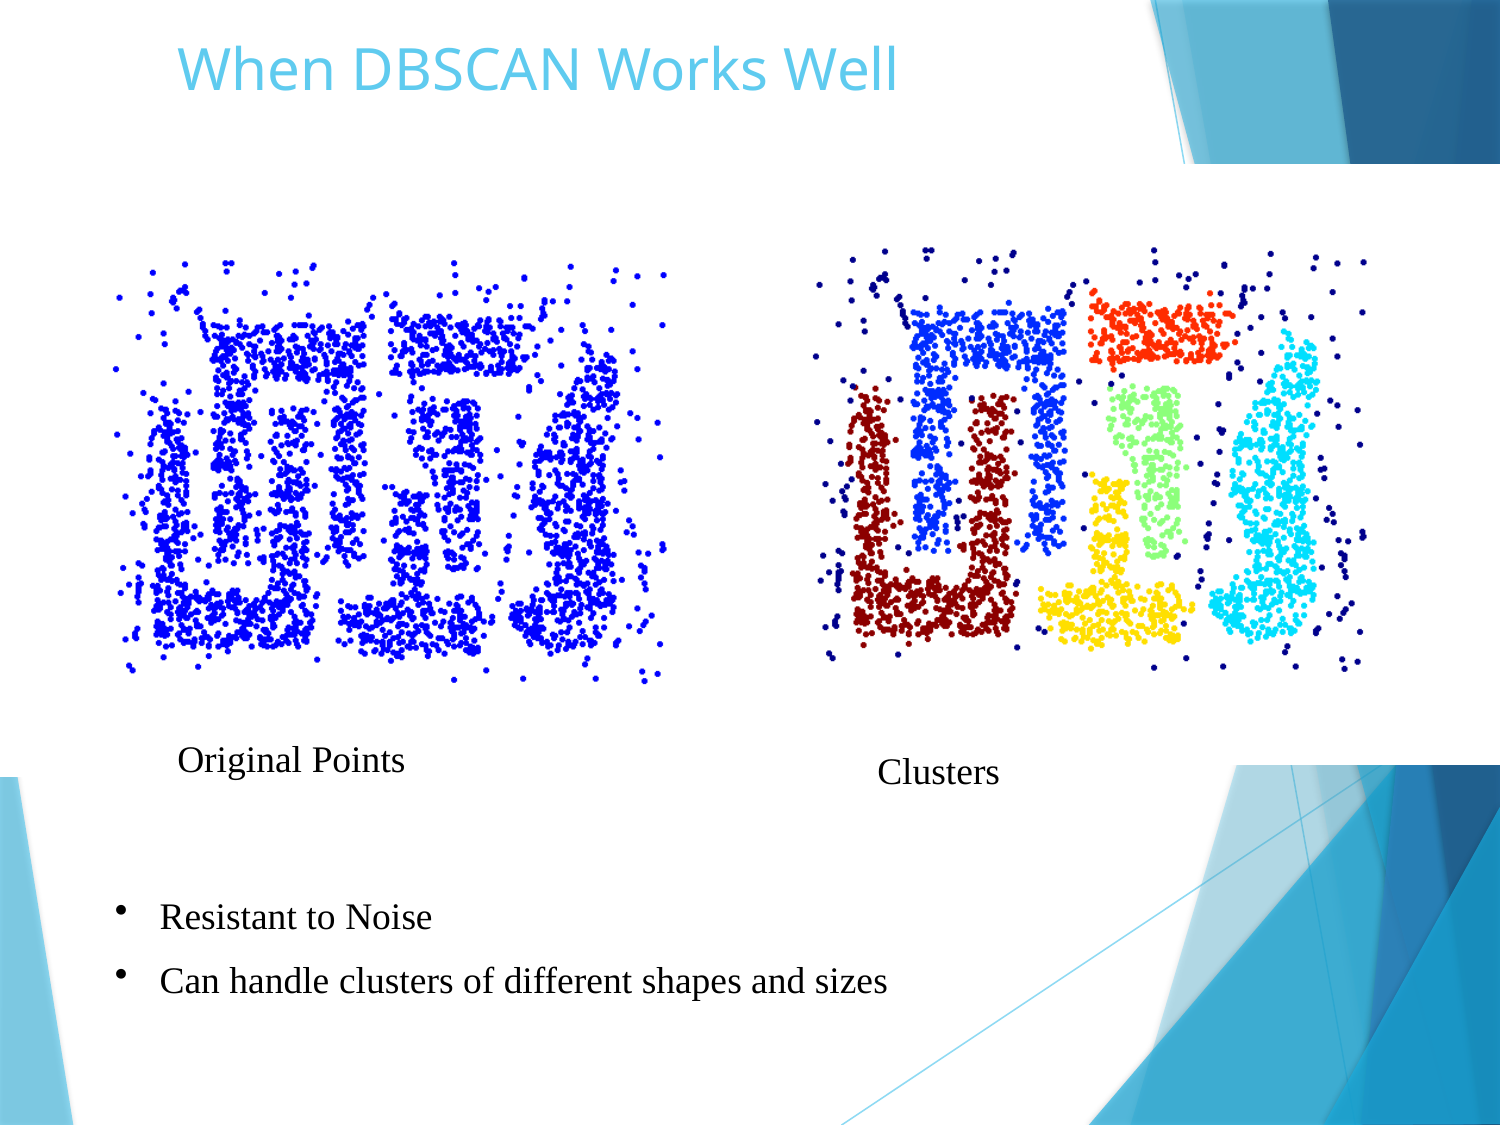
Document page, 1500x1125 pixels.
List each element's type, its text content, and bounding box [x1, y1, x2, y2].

title When DBSCAN Works Well [162, 24, 975, 138]
picture [0, 176, 700, 778]
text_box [700, 164, 1500, 801]
text_box Resistant to Noise Can handle clusters of different shapes and sizes [99, 884, 1188, 1009]
